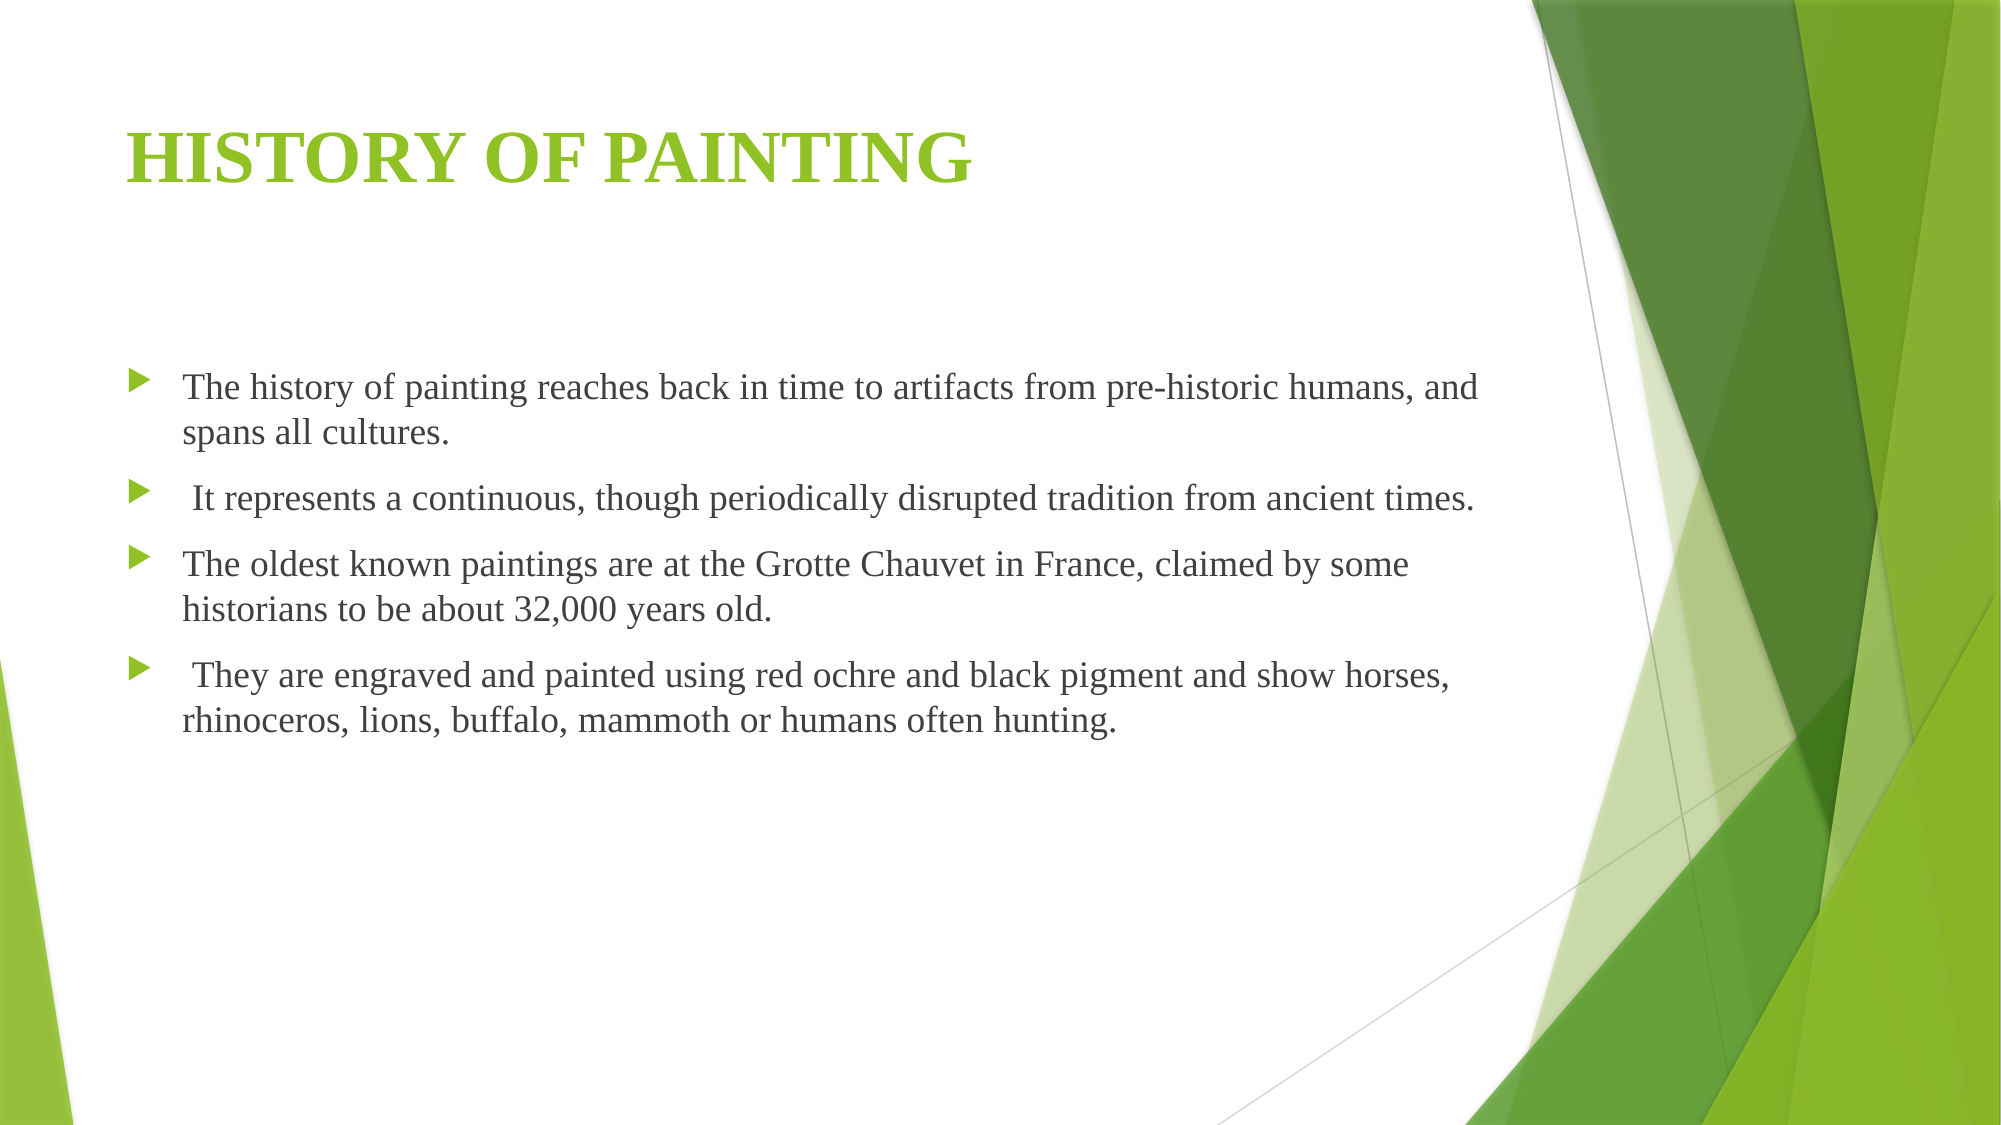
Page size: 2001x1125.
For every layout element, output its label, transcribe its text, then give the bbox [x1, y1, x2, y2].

list The history of painting reaches back in time to artifacts from pre-historic humans, and spans all cultures. It represents a continuous, though periodically disrupted tradition from ancient times. The oldest known paintings are at the Grotte Chauvet in France, claimed by some historians to be about 32,000 years old. They are engraved and painted using red ochre and black pigment and show horses, rhinoceros, lions, buffalo, mammoth or humans often hunting. [111, 354, 1522, 992]
title HISTORY OF PAINTING [111, 99, 1522, 317]
